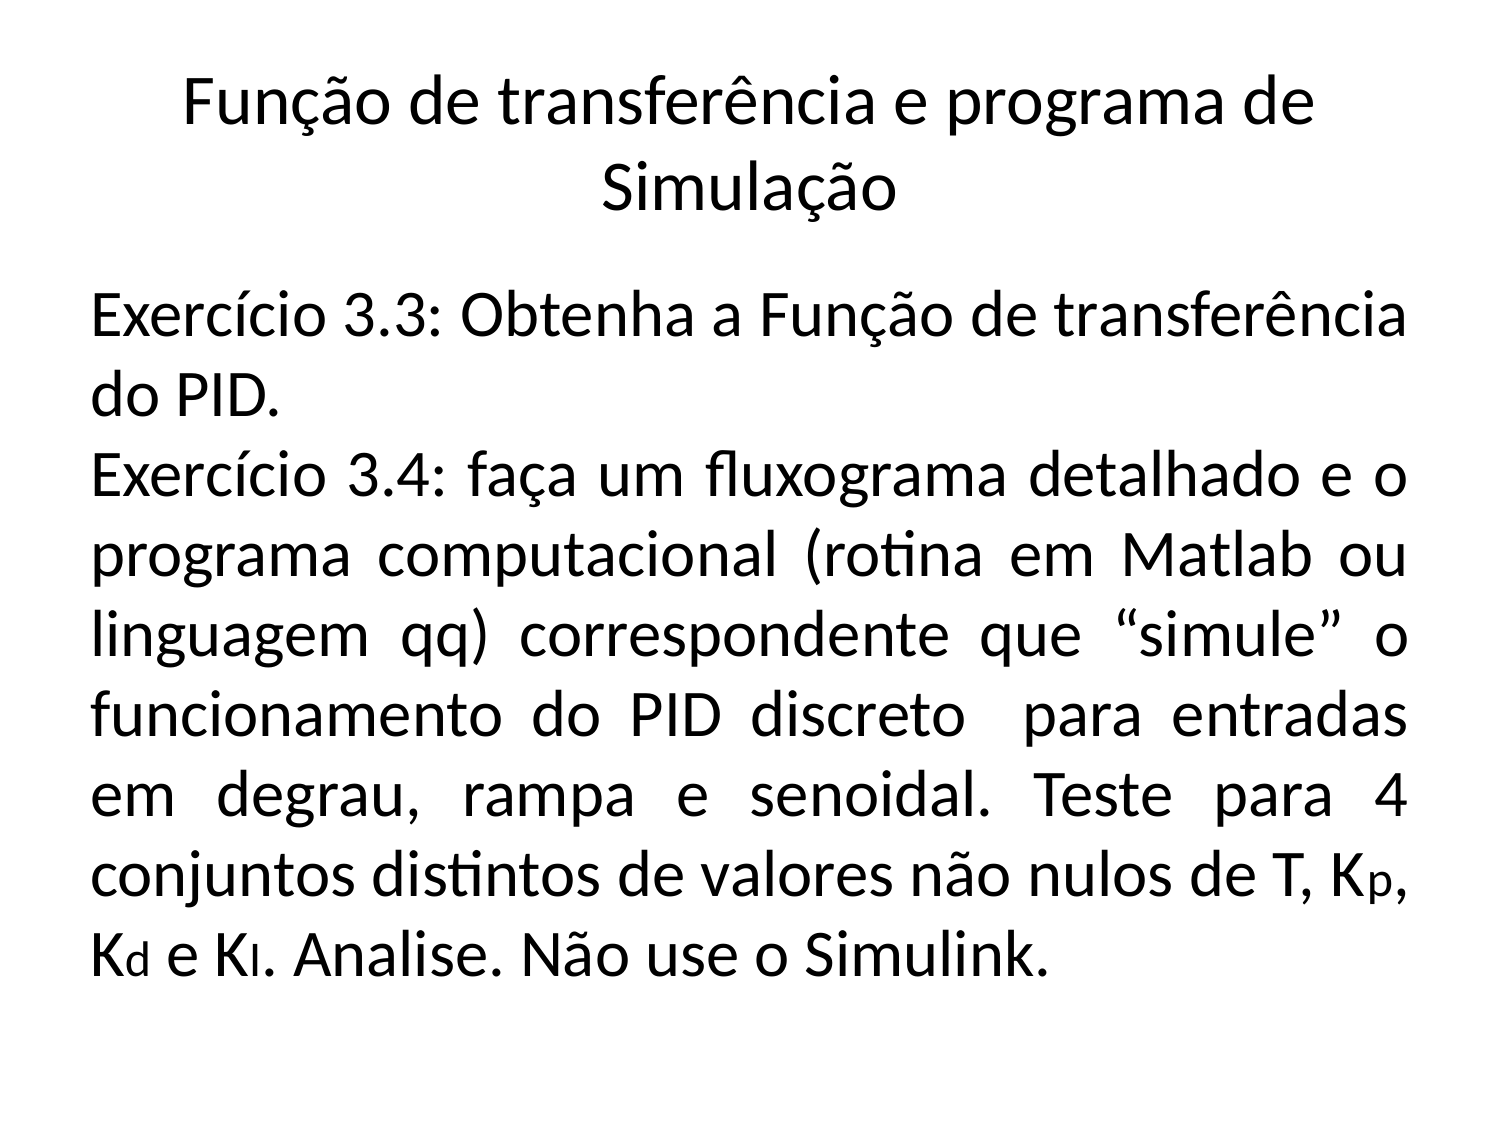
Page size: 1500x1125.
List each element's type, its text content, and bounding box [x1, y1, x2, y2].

list Exercício 3.3: Obtenha a Função de transferência do PID. Exercício 3.4: faça um fluxograma detalhado e o programa computacional (rotina em Matlab ou linguagem qq) correspondente que “simule” o funcionamento do PID discreto para entradas em degrau, rampa e senoidal. Teste para 4 conjuntos distintos de valores não nulos de T, Kp, Kd e KI. Analise. Não use o Simulink. [75, 262, 1425, 1005]
title Função de transferência e programa de Simulação [75, 45, 1425, 233]
